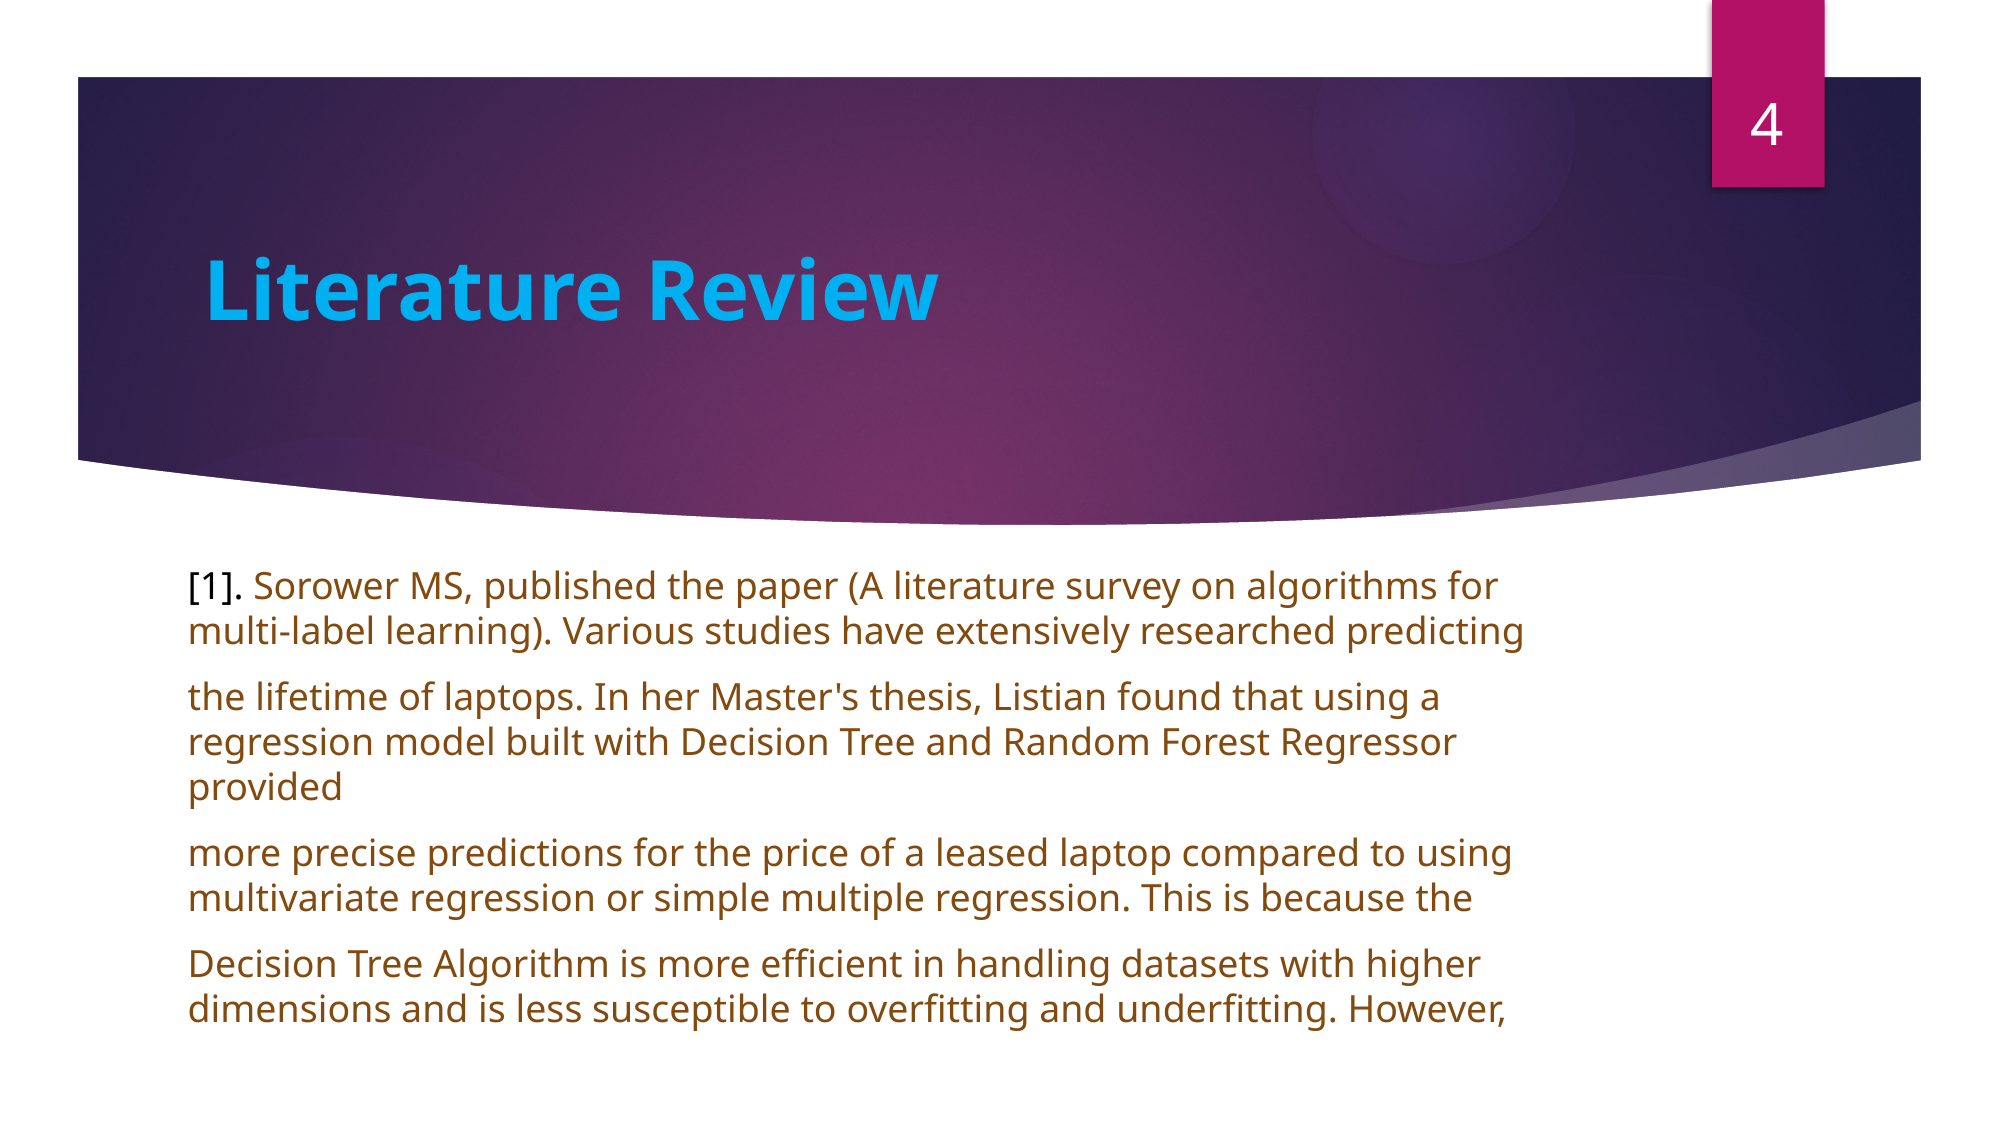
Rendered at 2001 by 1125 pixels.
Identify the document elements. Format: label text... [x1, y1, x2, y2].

title Literature Review [188, 174, 1638, 400]
slide_number 4 [1698, 48, 1836, 175]
list [1]. Sorower MS, published the paper (A literature survey on algorithms for multi-label learning). Various studies have extensively researched predicting the lifetime of laptops. In her Master's thesis, Listian found that using a regression model built with Decision Tree and Random Forest Regressor provided more precise predictions for the price of a leased laptop compared to using multivariate regression or simple multiple regression. This is because the Decision Tree Algorithm is more efficient in handling datasets with higher dimensions and is less susceptible to overfitting and underfitting. However, [172, 501, 1621, 1091]
